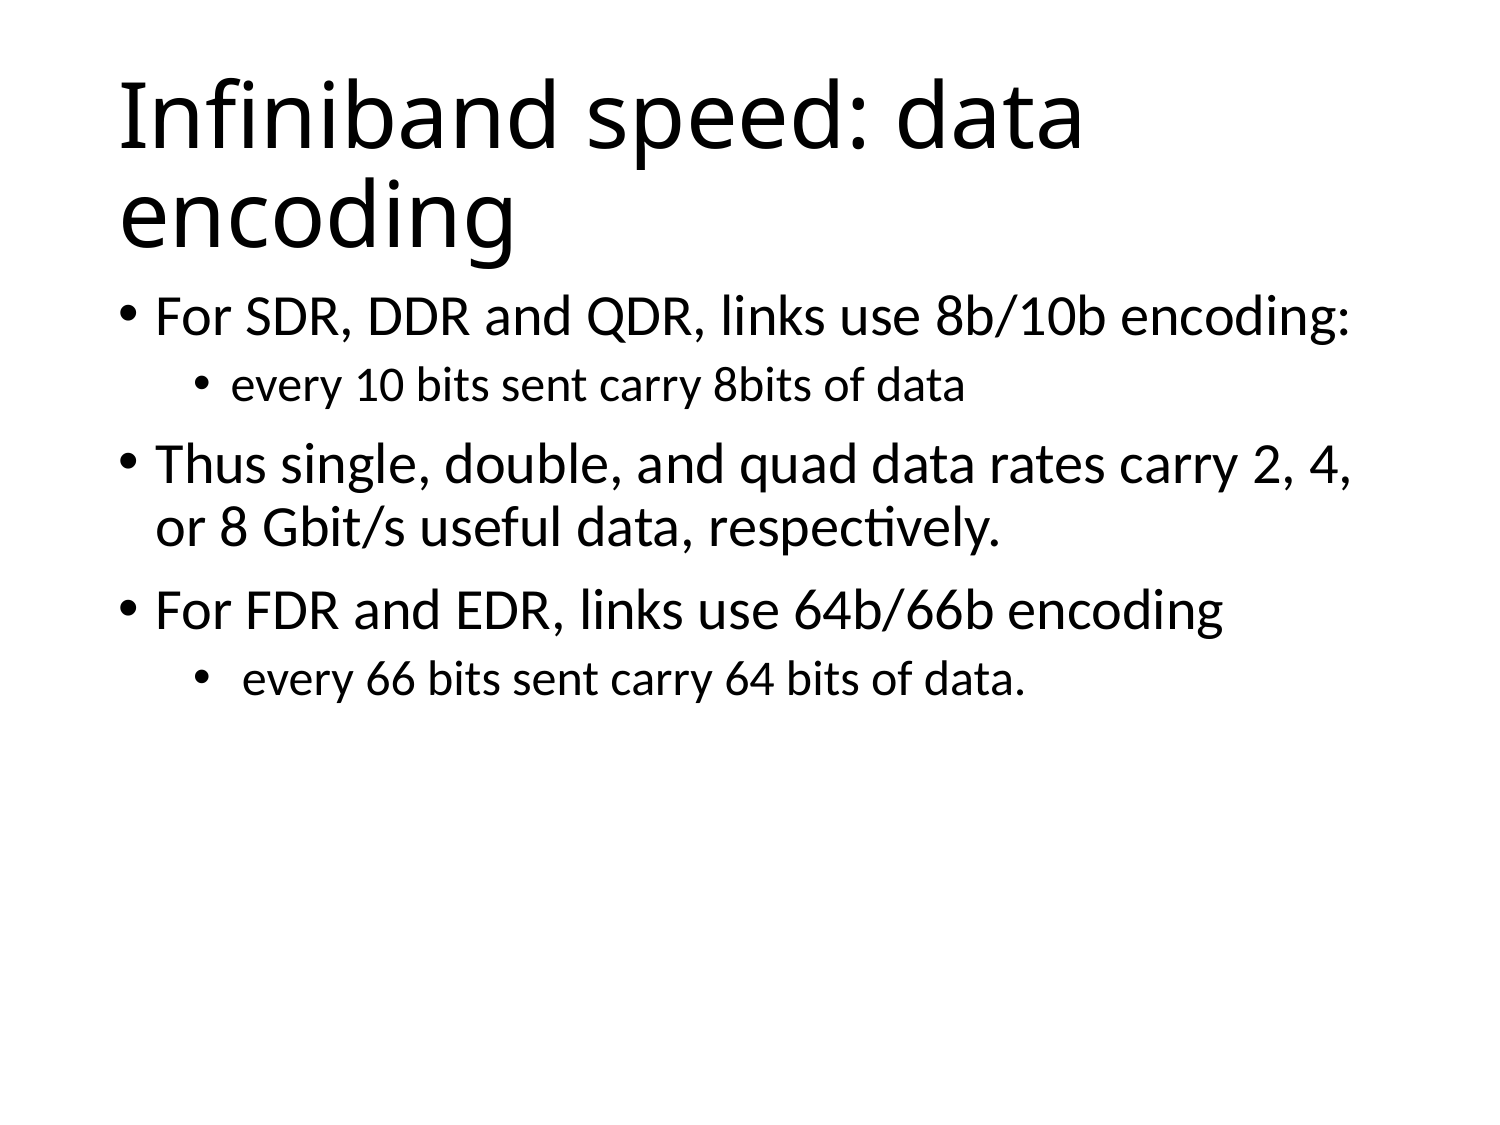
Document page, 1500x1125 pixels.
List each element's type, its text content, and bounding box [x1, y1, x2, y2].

list For SDR, DDR and QDR, links use 8b/10b encoding: every 10 bits sent carry 8bits of data Thus single, double, and quad data rates carry 2, 4, or 8 Gbit/s useful data, respectively. For FDR and EDR, links use 64b/66b encoding every 66 bits sent carry 64 bits of data. [103, 277, 1397, 992]
title Infiniband speed: data encoding [103, 59, 1397, 277]
